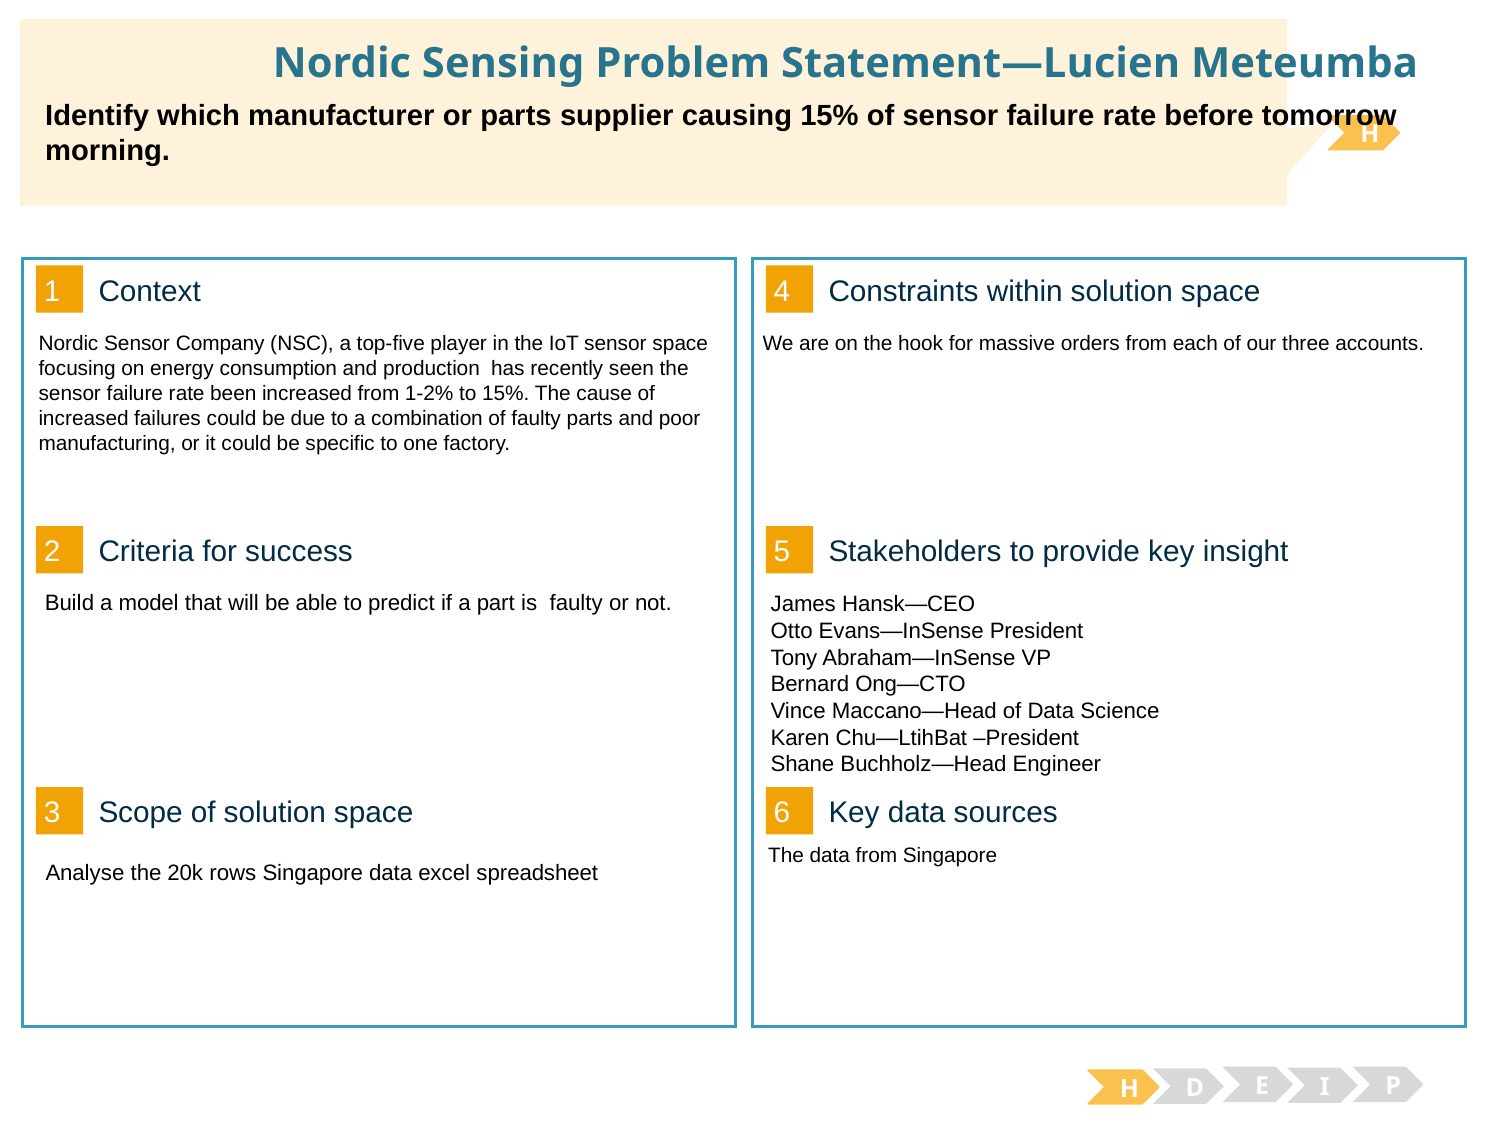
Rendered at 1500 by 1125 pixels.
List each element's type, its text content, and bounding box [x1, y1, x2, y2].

text_box D [1152, 1068, 1224, 1104]
text_box Criteria for success [98, 531, 689, 569]
text_box Context [98, 270, 689, 308]
title Nordic Sensing Problem Statement—Lucien Meteumba [273, 35, 1500, 87]
text_box 6 [765, 787, 814, 834]
text_box Analyse the 20k rows Singapore data excel spreadsheet [30, 850, 740, 974]
text_box [752, 258, 1466, 1027]
text_box P [1352, 1066, 1424, 1103]
text_box Key data sources [828, 792, 1419, 830]
text_box Scope of solution space [98, 812, 689, 829]
text_box E [1222, 1066, 1294, 1103]
text_box Constraints within solution space [828, 270, 1419, 308]
text_box Nordic Sensor Company (NSC), a top-five player in the IoT sensor space focusing on energy consumption and production has recently seen the sensor failure rate been increased from 1-2% to 15%. The cause of increased failures could be due to a combination of faulty parts and poor manufacturing, or it could be specific to one factory. [23, 322, 733, 527]
text_box 2 [35, 527, 84, 574]
text_box We are on the hook for massive orders from each of our three accounts. [747, 322, 1458, 500]
text_box 1 [35, 265, 84, 313]
text_box 4 [765, 265, 814, 313]
text_box [19, 19, 1292, 206]
text_box James Hansk—CEO Otto Evans—InSense President Tony Abraham—InSense VP Bernard Ong—CTO Vince Maccano—Head of Data Science Karen Chu—LtihBat –President Shane Buchholz—Head Engineer [755, 581, 1466, 778]
text_box Stakeholders to provide key insight [828, 531, 1419, 569]
text_box [22, 258, 736, 1027]
text_box I [1287, 1067, 1358, 1103]
text_box Build a model that will be able to predict if a part is faulty or not. [23, 580, 733, 812]
text_box 5 [765, 526, 814, 574]
text_box H [1088, 1070, 1159, 1104]
text_box 3 [35, 812, 84, 835]
text_box The data from Singapore [753, 834, 1463, 1012]
text_box Identify which manufacturer or parts supplier causing 15% of sensor failure rate before tomorrow morning. [30, 88, 1439, 170]
